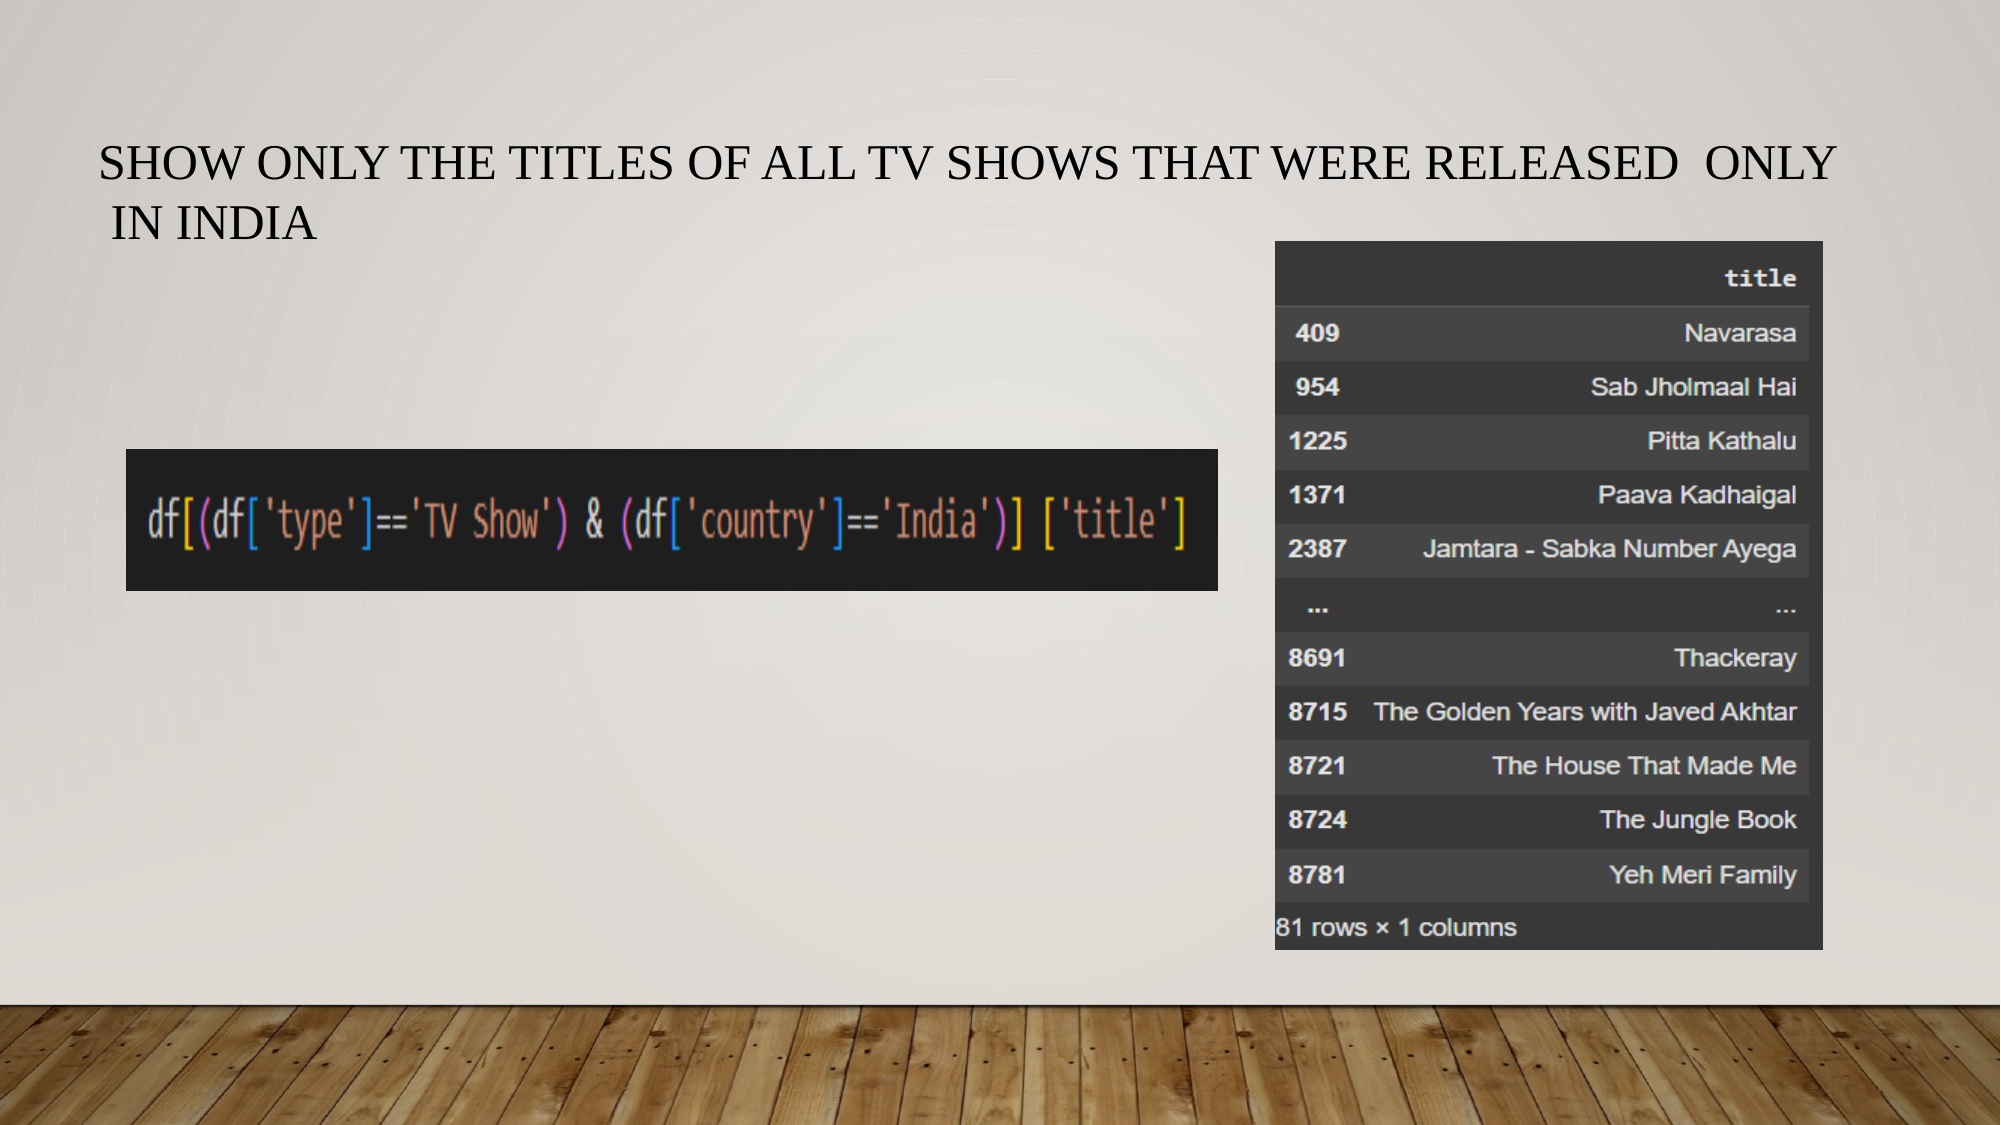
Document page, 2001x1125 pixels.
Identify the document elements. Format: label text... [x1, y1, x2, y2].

picture [0, 1005, 2000, 1125]
picture [1274, 241, 1824, 950]
text_box SHOW ONLY THE TITLES OF ALL TV SHOWS THAT WERE RELEASED ONLY IN INDIA [83, 122, 1861, 257]
picture [126, 449, 1218, 591]
